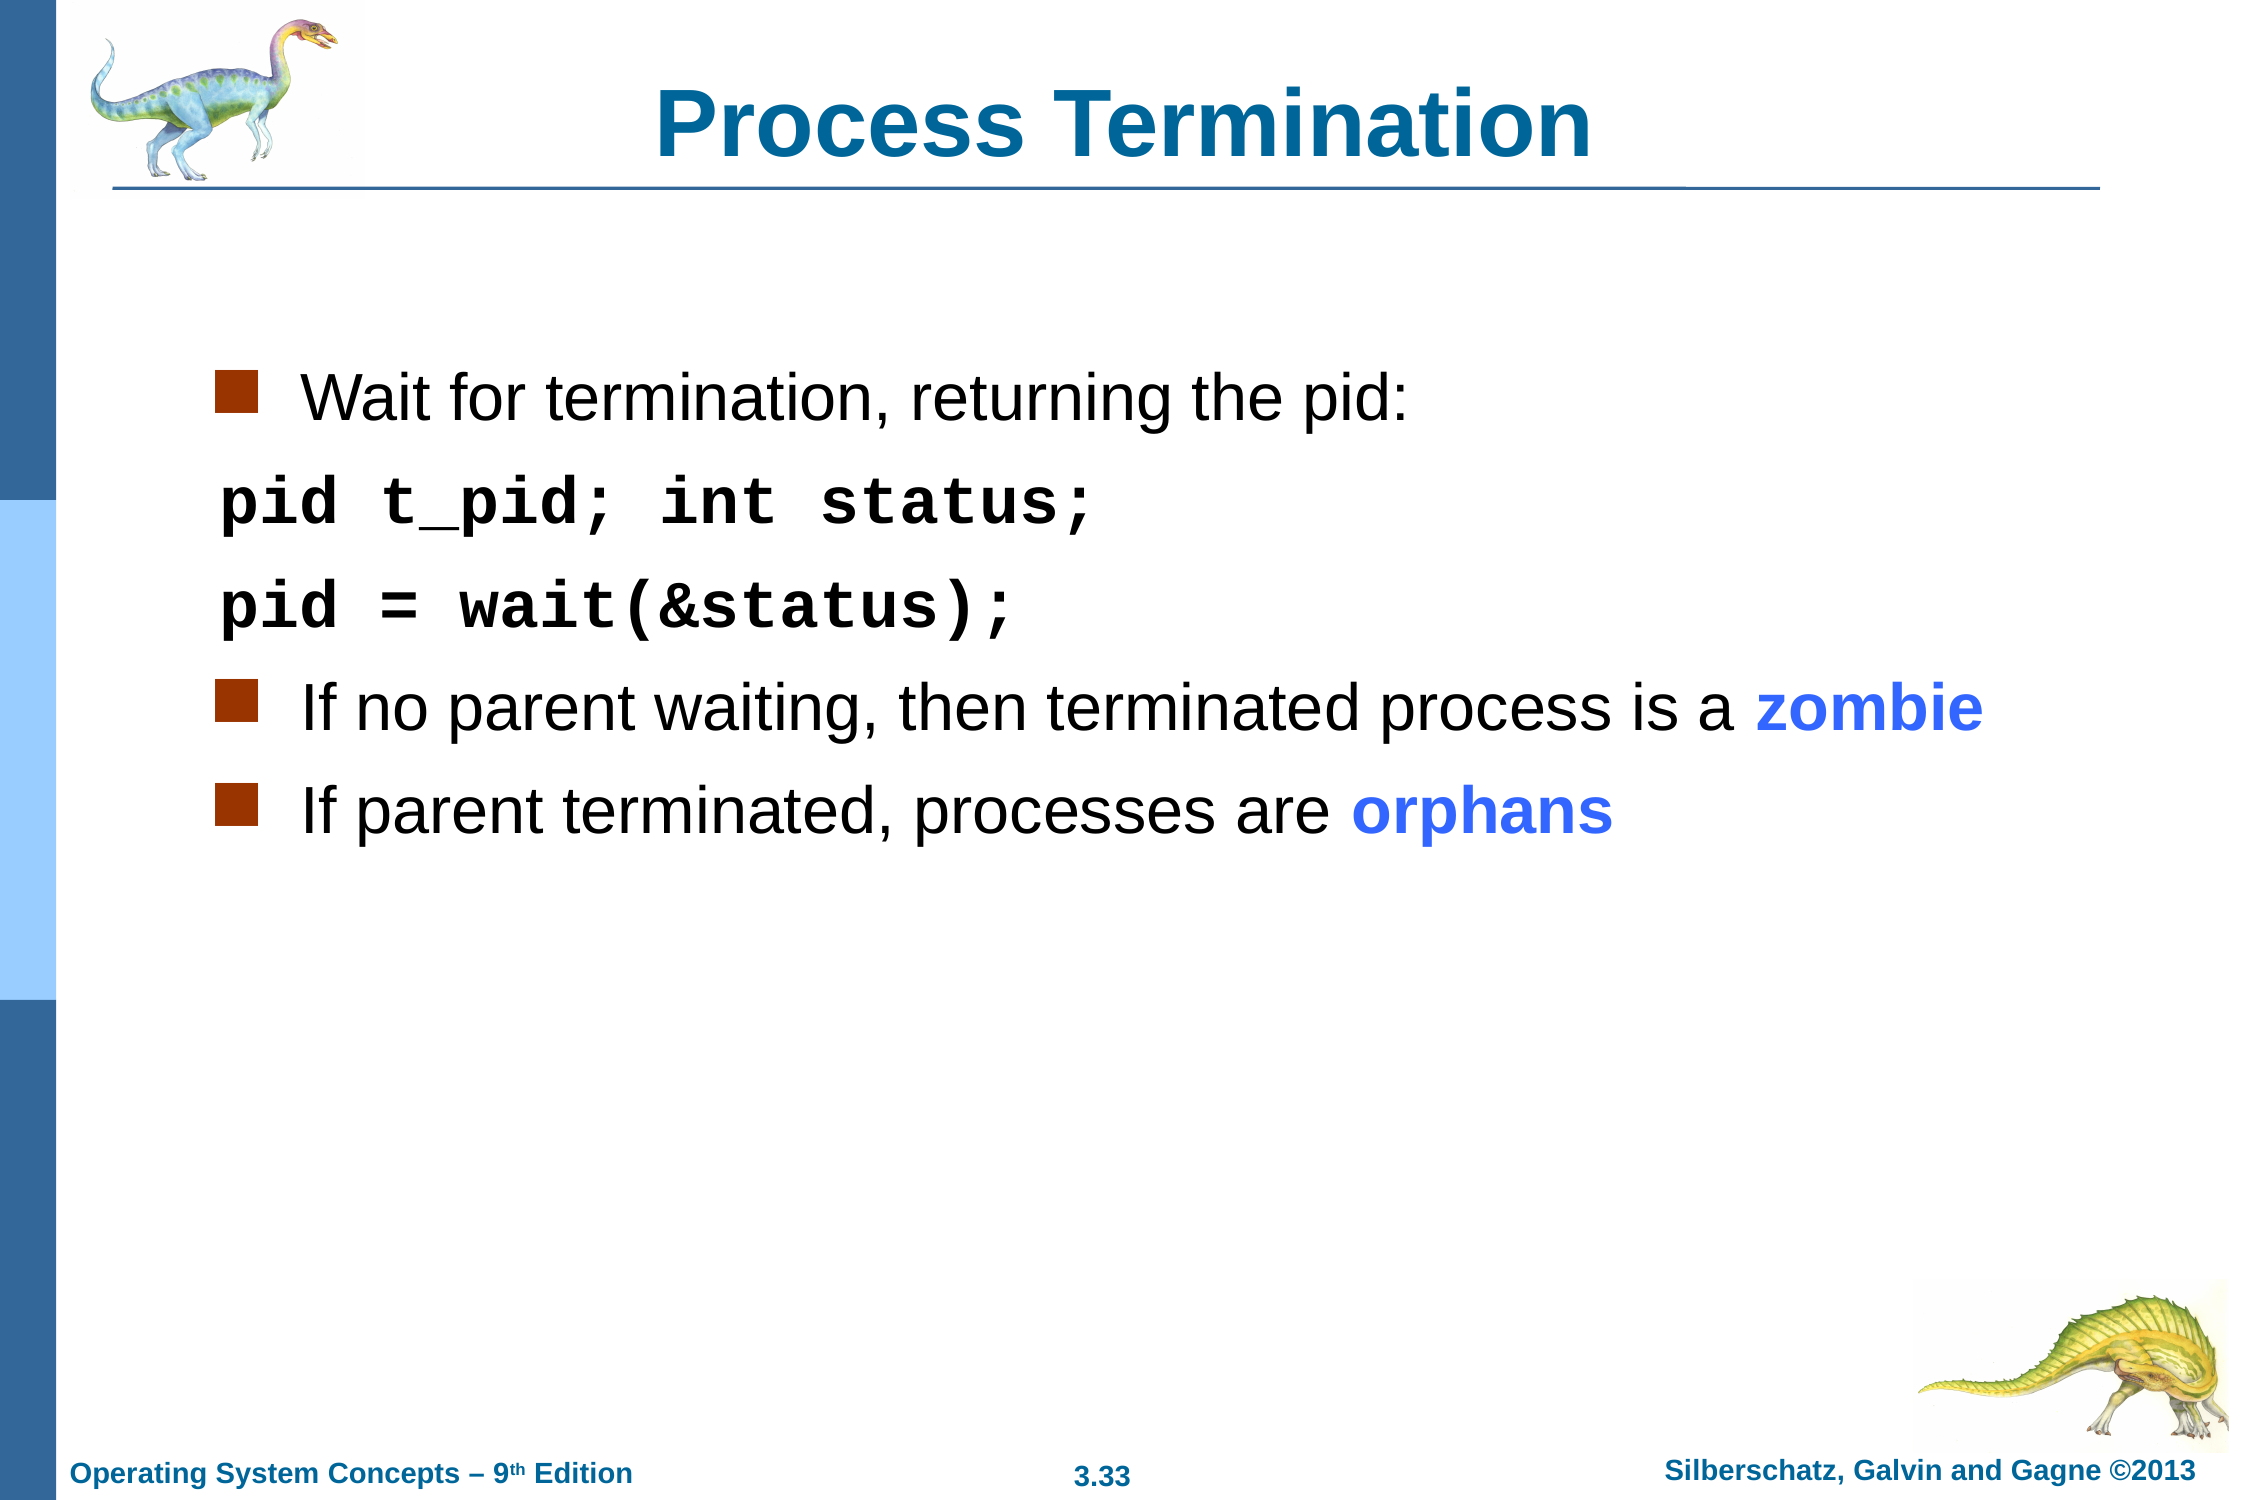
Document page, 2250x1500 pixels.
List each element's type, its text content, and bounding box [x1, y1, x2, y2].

title Process Termination [112, 60, 2138, 187]
list Wait for termination, returning the pid: pid t_pid; int status; pid = wait(&status); If no parent waiting, then terminated process is a zombie If parent terminated, processes are orphans [198, 269, 2068, 1261]
picture [70, 0, 365, 199]
picture [1913, 1279, 2229, 1453]
